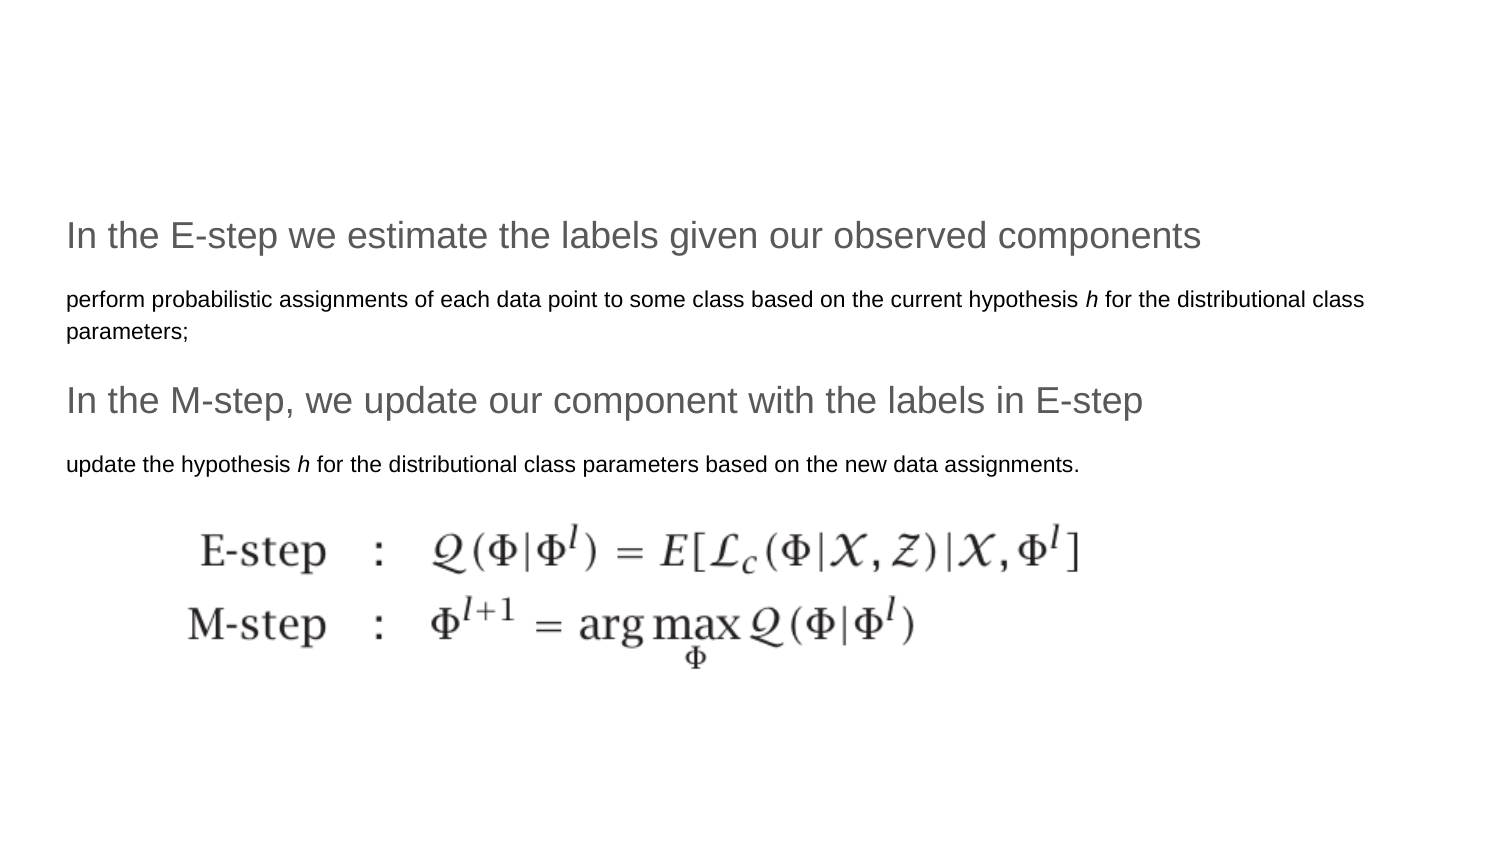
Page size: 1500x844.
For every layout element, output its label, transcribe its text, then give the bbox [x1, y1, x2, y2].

picture [79, 486, 1101, 717]
list In the E-step we estimate the labels given our observed components perform probabilistic assignments of each data point to some class based on the current hypothesis h for the distributional class parameters; In the M-step, we update our component with the labels in E-step update the hypothesis h for the distributional class parameters based on the new data assignments. [51, 189, 1449, 750]
